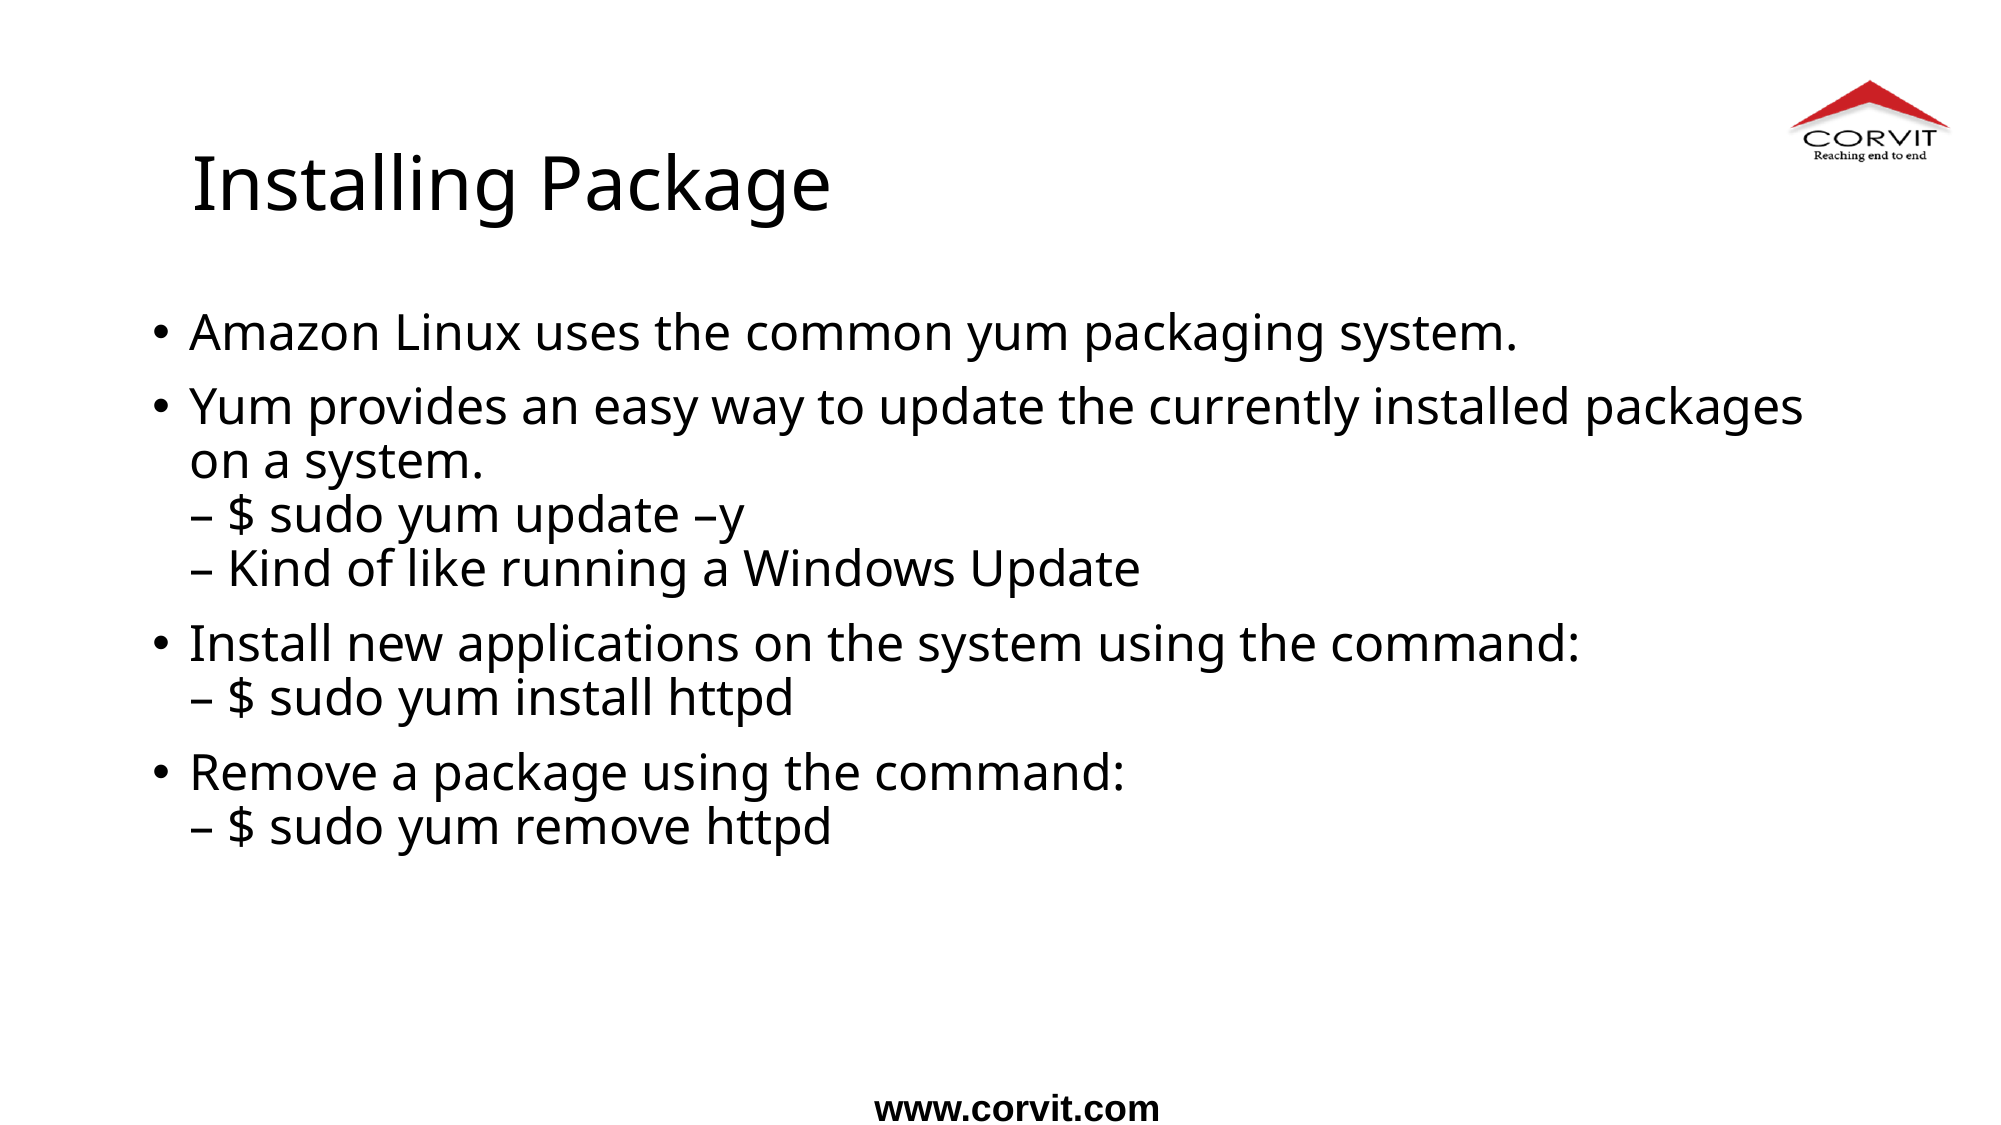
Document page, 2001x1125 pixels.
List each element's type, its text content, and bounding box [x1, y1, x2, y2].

title Installing Package [177, 77, 1903, 295]
picture [1785, 77, 1953, 167]
list Amazon Linux uses the common yum packaging system. Yum provides an easy way to update the currently installed packages on a system. – $ sudo yum update –y – Kind of like running a Windows Update Install new applications on the system using the command: – $ sudo yum install httpd Remove a package using the command: – $ sudo yum remove httpd [137, 299, 1863, 1014]
text_box www.corvit.com [34, 1076, 2000, 1125]
